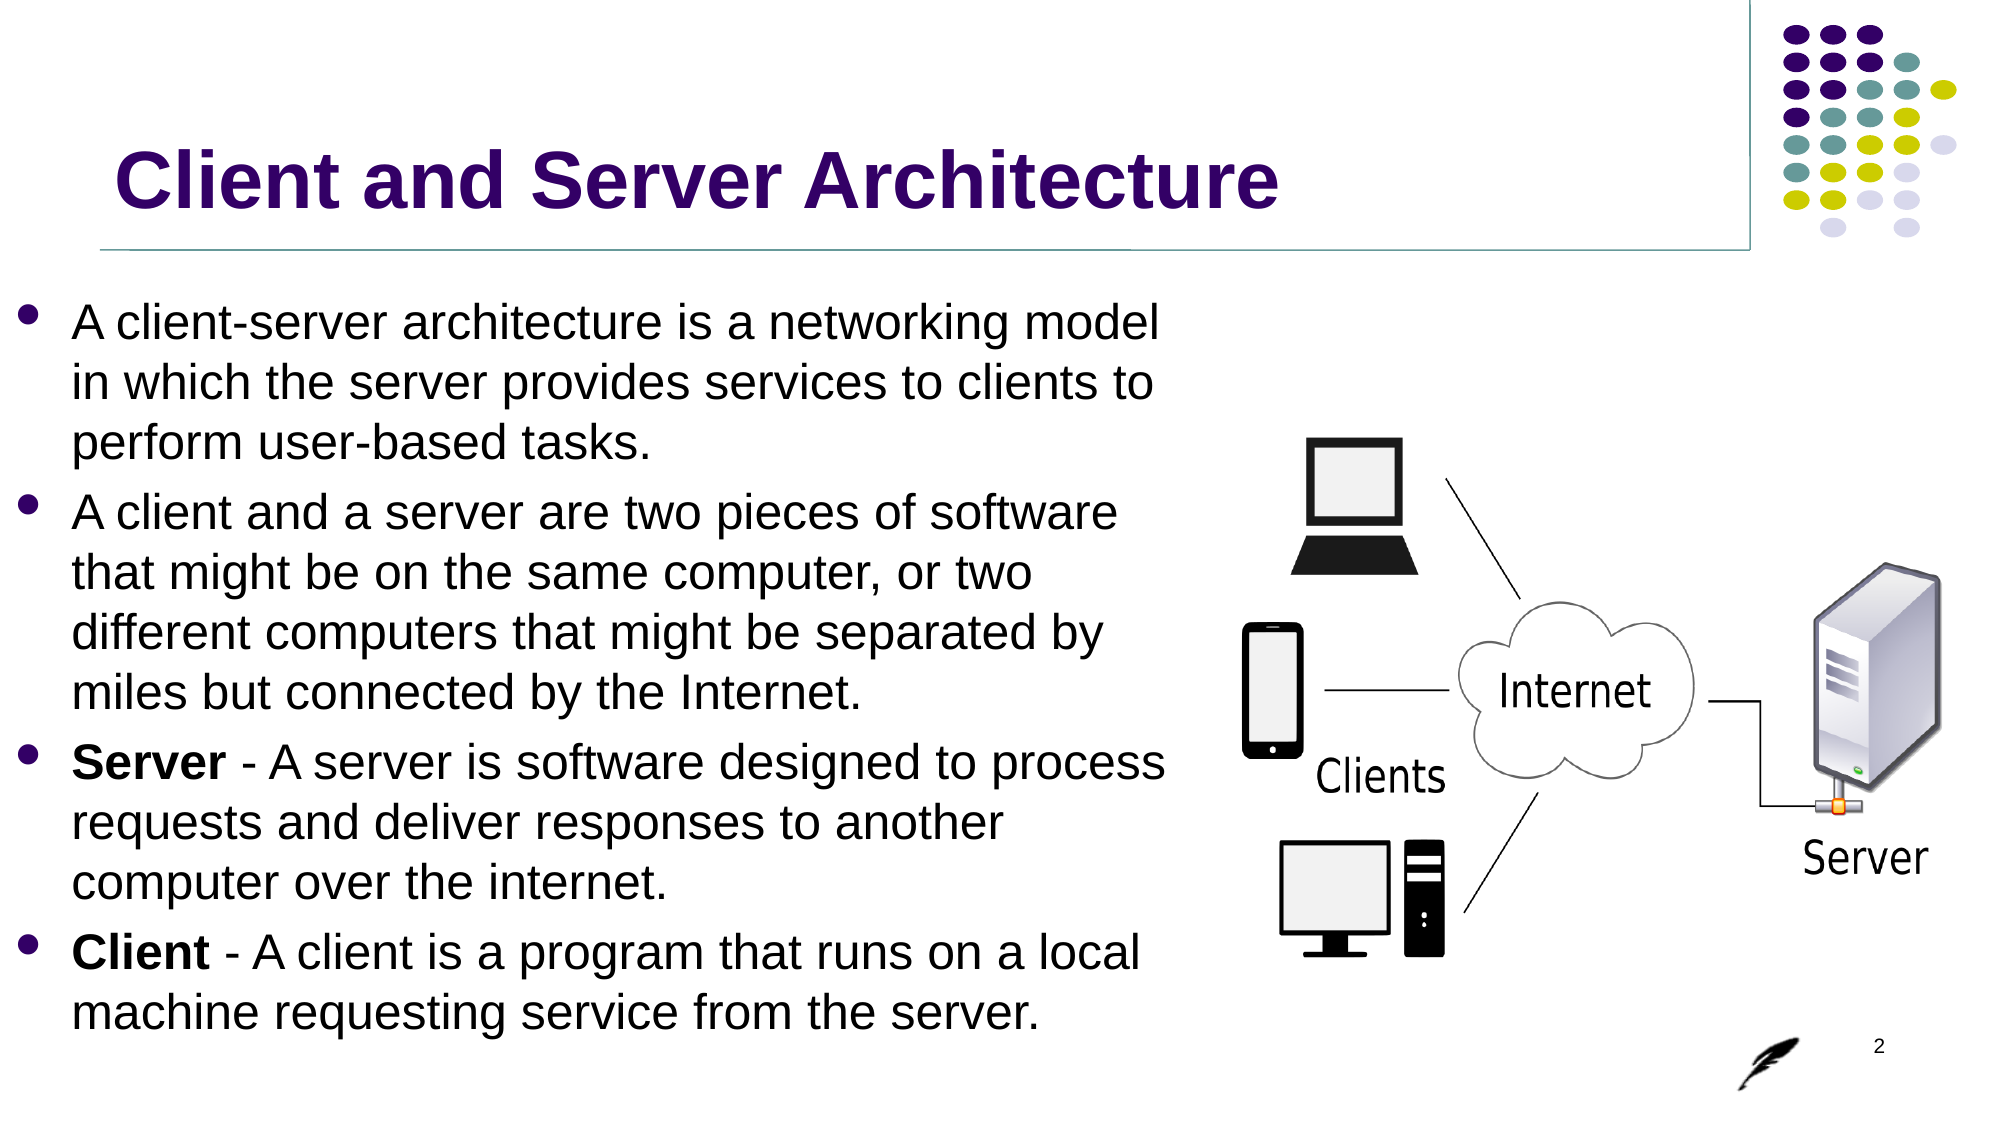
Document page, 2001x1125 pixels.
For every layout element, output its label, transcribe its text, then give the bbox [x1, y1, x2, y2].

list A client-server architecture is a networking model in which the server provides services to clients to perform user-based tasks. A client and a server are two pieces of software that might be on the same computer, or two different computers that might be separated by miles but connected by the Internet. Server - A server is software designed to process requests and deliver responses to another computer over the internet. Client - A client is a program that runs on a local machine requesting service from the server. [0, 282, 1192, 1006]
picture [1174, 396, 1977, 984]
slide_number 2 [1433, 1025, 1900, 1100]
title Client and Server Architecture [99, 20, 1750, 233]
